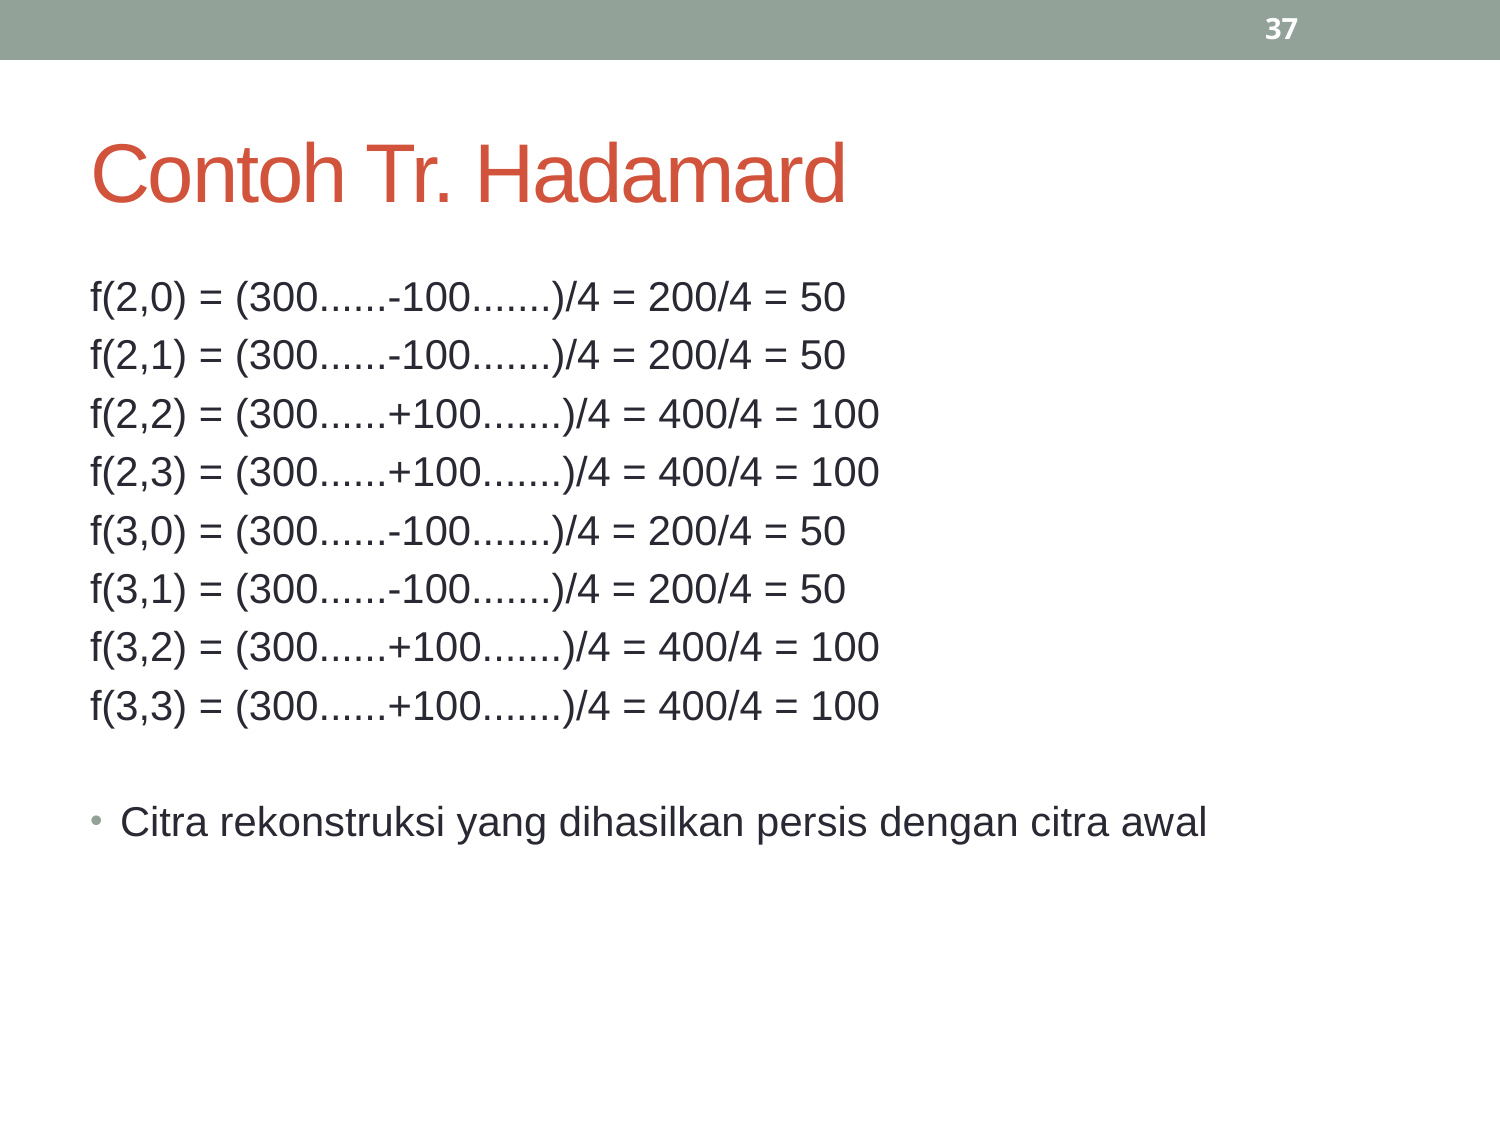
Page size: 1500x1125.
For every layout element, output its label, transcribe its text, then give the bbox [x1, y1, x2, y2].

slide_number 37 [1250, 3, 1425, 57]
list f(2,0) = (300......-100.......)/4 = 200/4 = 50 f(2,1) = (300......-100.......)/4 = 200/4 = 50 f(2,2) = (300......+100.......)/4 = 400/4 = 100 f(2,3) = (300......+100.......)/4 = 400/4 = 100 f(3,0) = (300......-100.......)/4 = 200/4 = 50 f(3,1) = (300......-100.......)/4 = 200/4 = 50 f(3,2) = (300......+100.......)/4 = 400/4 = 100 f(3,3) = (300......+100.......)/4 = 400/4 = 100 Citra rekonstruksi yang dihasilkan persis dengan citra awal [75, 262, 1425, 1063]
title Contoh Tr. Hadamard [75, 87, 1425, 250]
